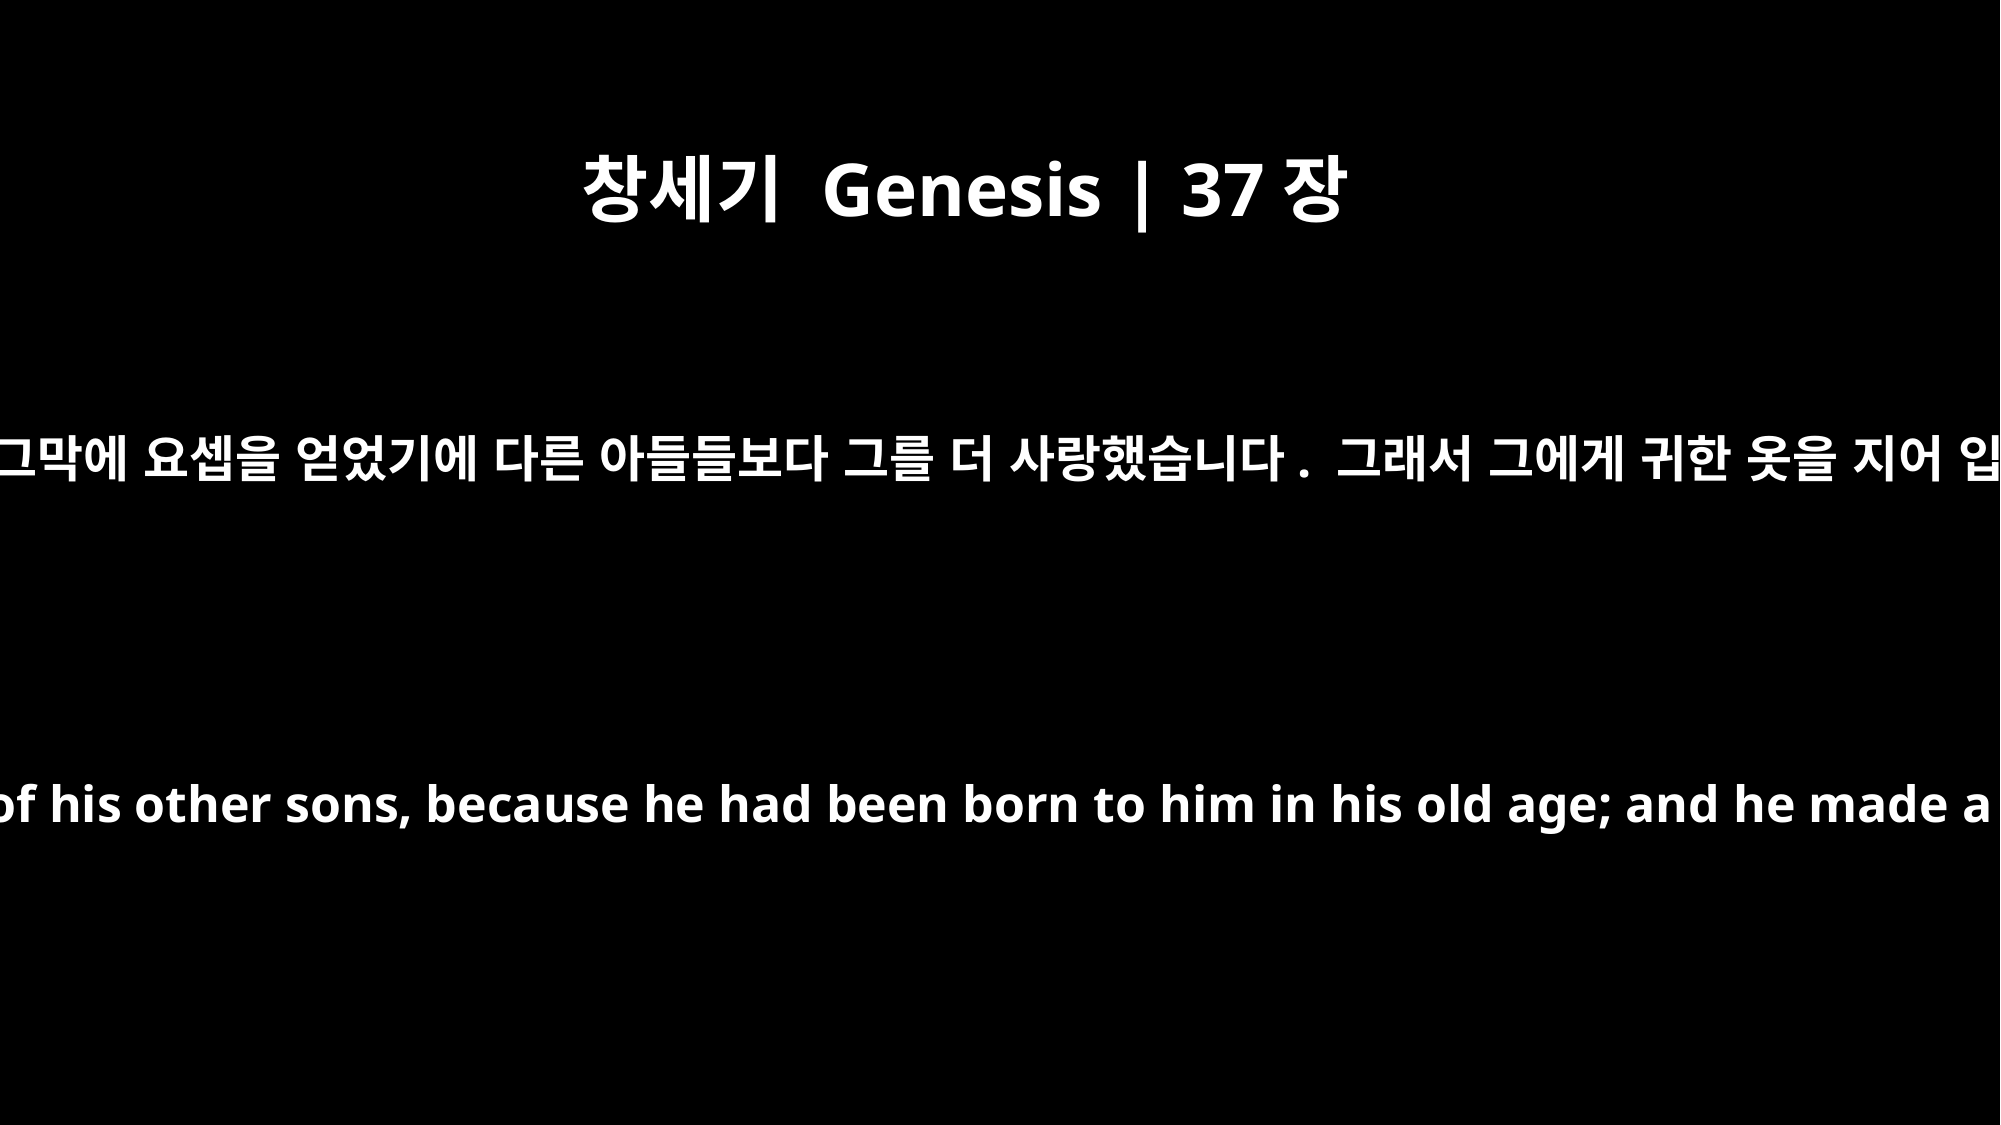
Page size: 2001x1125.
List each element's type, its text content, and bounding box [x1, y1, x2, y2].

text_box 창세기 Genesis | 37장 [566, 136, 1365, 239]
text_box 3 이스라엘이 늘그막에 요셉을 얻었기에 다른 아들들보다 그를 더 사랑했습니다. 그래서 그에게 귀한 옷을 지어 입혔습니다. [0, 359, 2000, 495]
text_box Now Israel loved Joseph more than any of his other sons, because he had been born to him in his old age; and he made a richly ornamented robe for him. [0, 764, 2000, 840]
